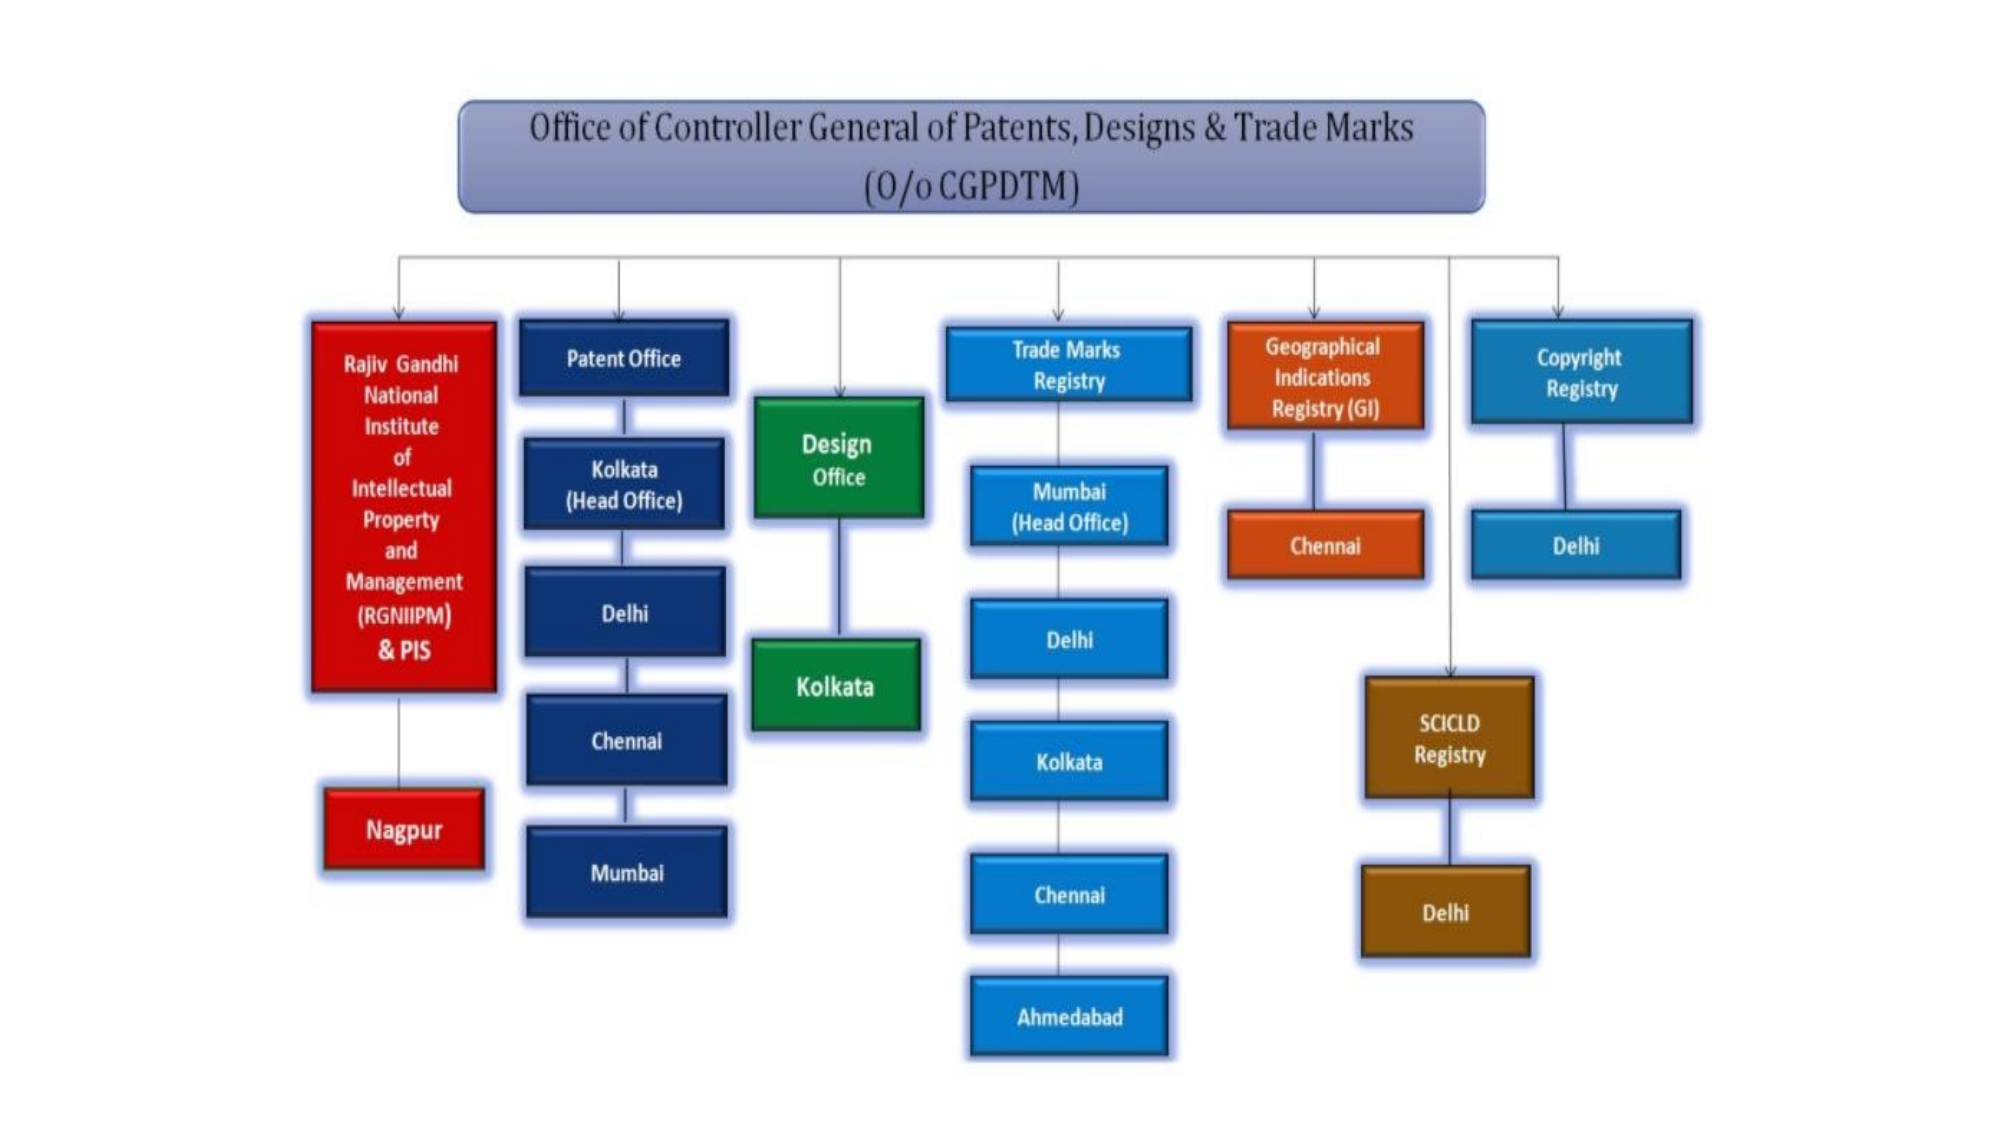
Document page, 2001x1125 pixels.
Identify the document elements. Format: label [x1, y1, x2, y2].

picture [287, 74, 1713, 1076]
